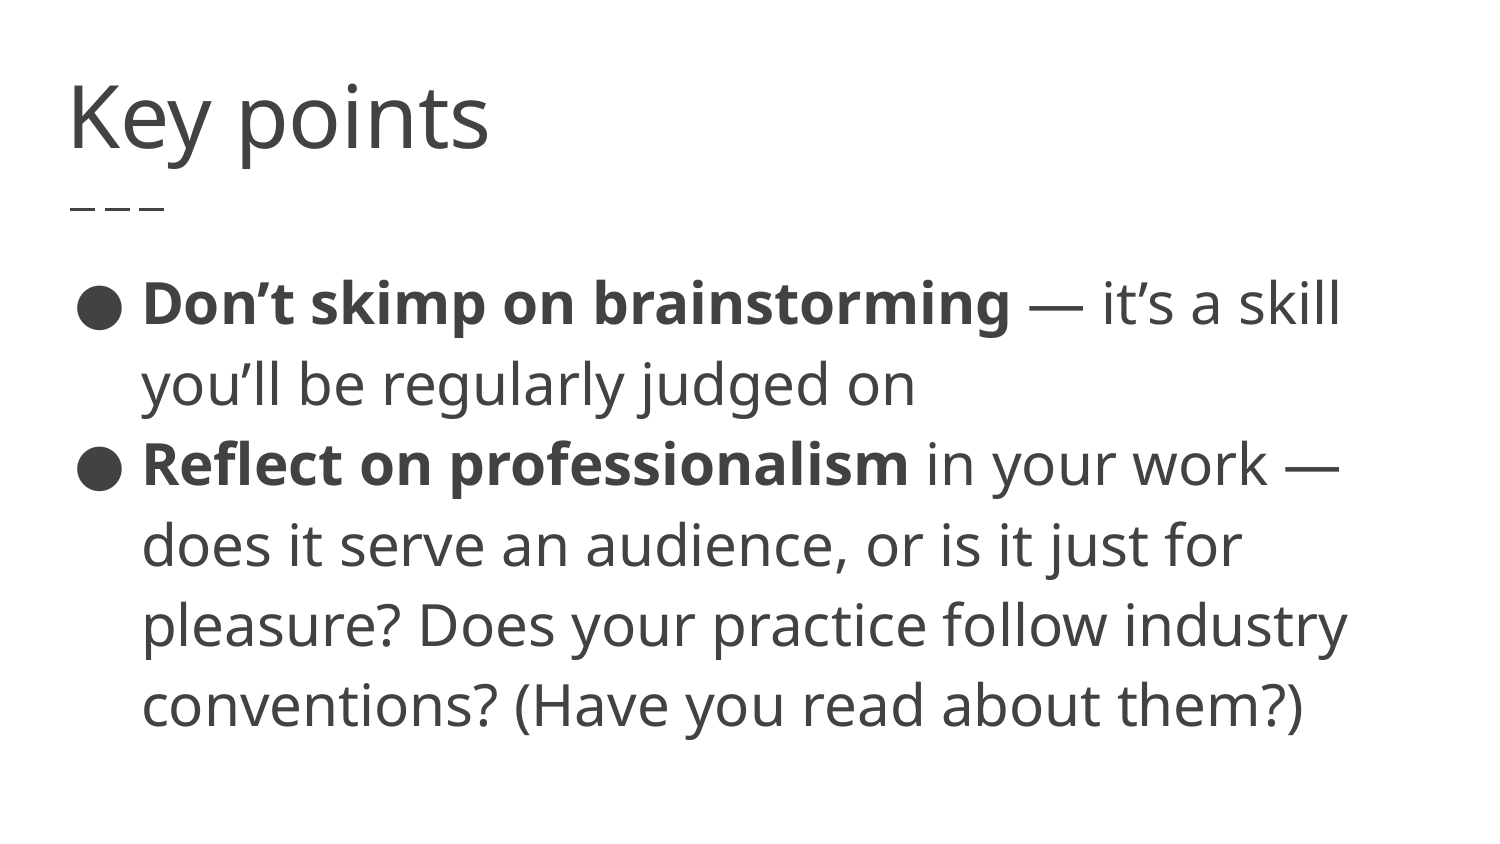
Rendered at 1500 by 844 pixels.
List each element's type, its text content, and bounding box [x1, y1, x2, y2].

title Key points [51, 61, 1449, 182]
list Don’t skimp on brainstorming — it’s a skill you’ll be regularly judged on Reflect on professionalism in your work — does it serve an audience, or is it just for pleasure? Does your practice follow industry conventions? (Have you read about them?) [51, 240, 1449, 750]
